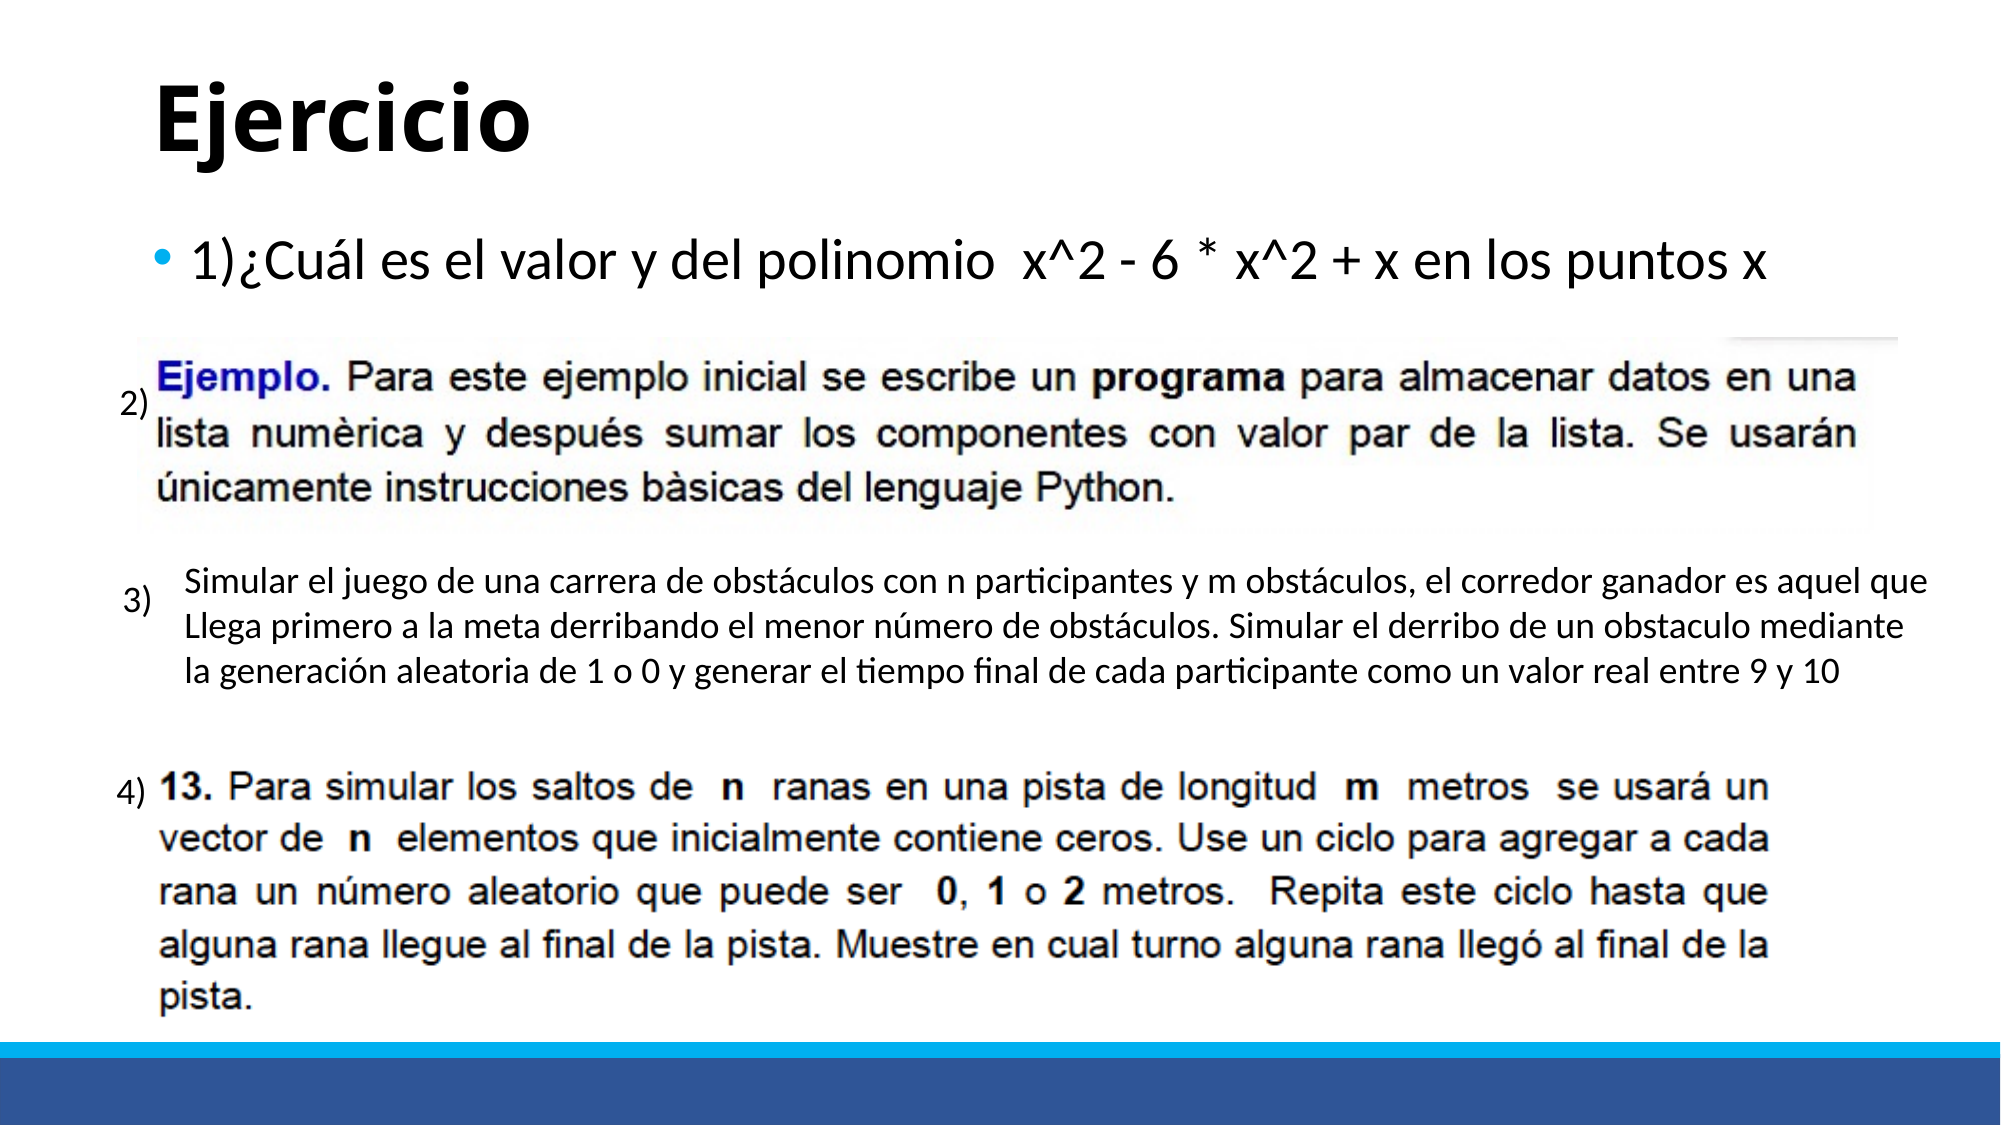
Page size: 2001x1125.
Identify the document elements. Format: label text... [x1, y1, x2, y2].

text_box 3) [107, 567, 168, 628]
list 1)¿Cuál es el valor y del polinomio x^2 - 6 * x^2 + x en los puntos x [137, 221, 1863, 337]
picture [137, 337, 1898, 534]
text_box Simular el juego de una carrera de obstáculos con n participantes y m obstáculos, el corredor ganador es aquel que Llega primero a la meta derribando el menor número de obstáculos. Simular el derribo de un obstaculo mediante la generación aleatoria de 1 o 0 y generar el tiempo final de cada participante como un valor real entre 9 y 10 [169, 548, 1954, 699]
title Ejercicio [137, 13, 1863, 221]
text_box 4) [101, 759, 137, 820]
text_box 2) [104, 370, 137, 431]
picture [137, 747, 1812, 1040]
list 1)¿Cuál es el valor y del polinomio x^2 - 6 * x^2 + x en los puntos x [137, 534, 1863, 936]
